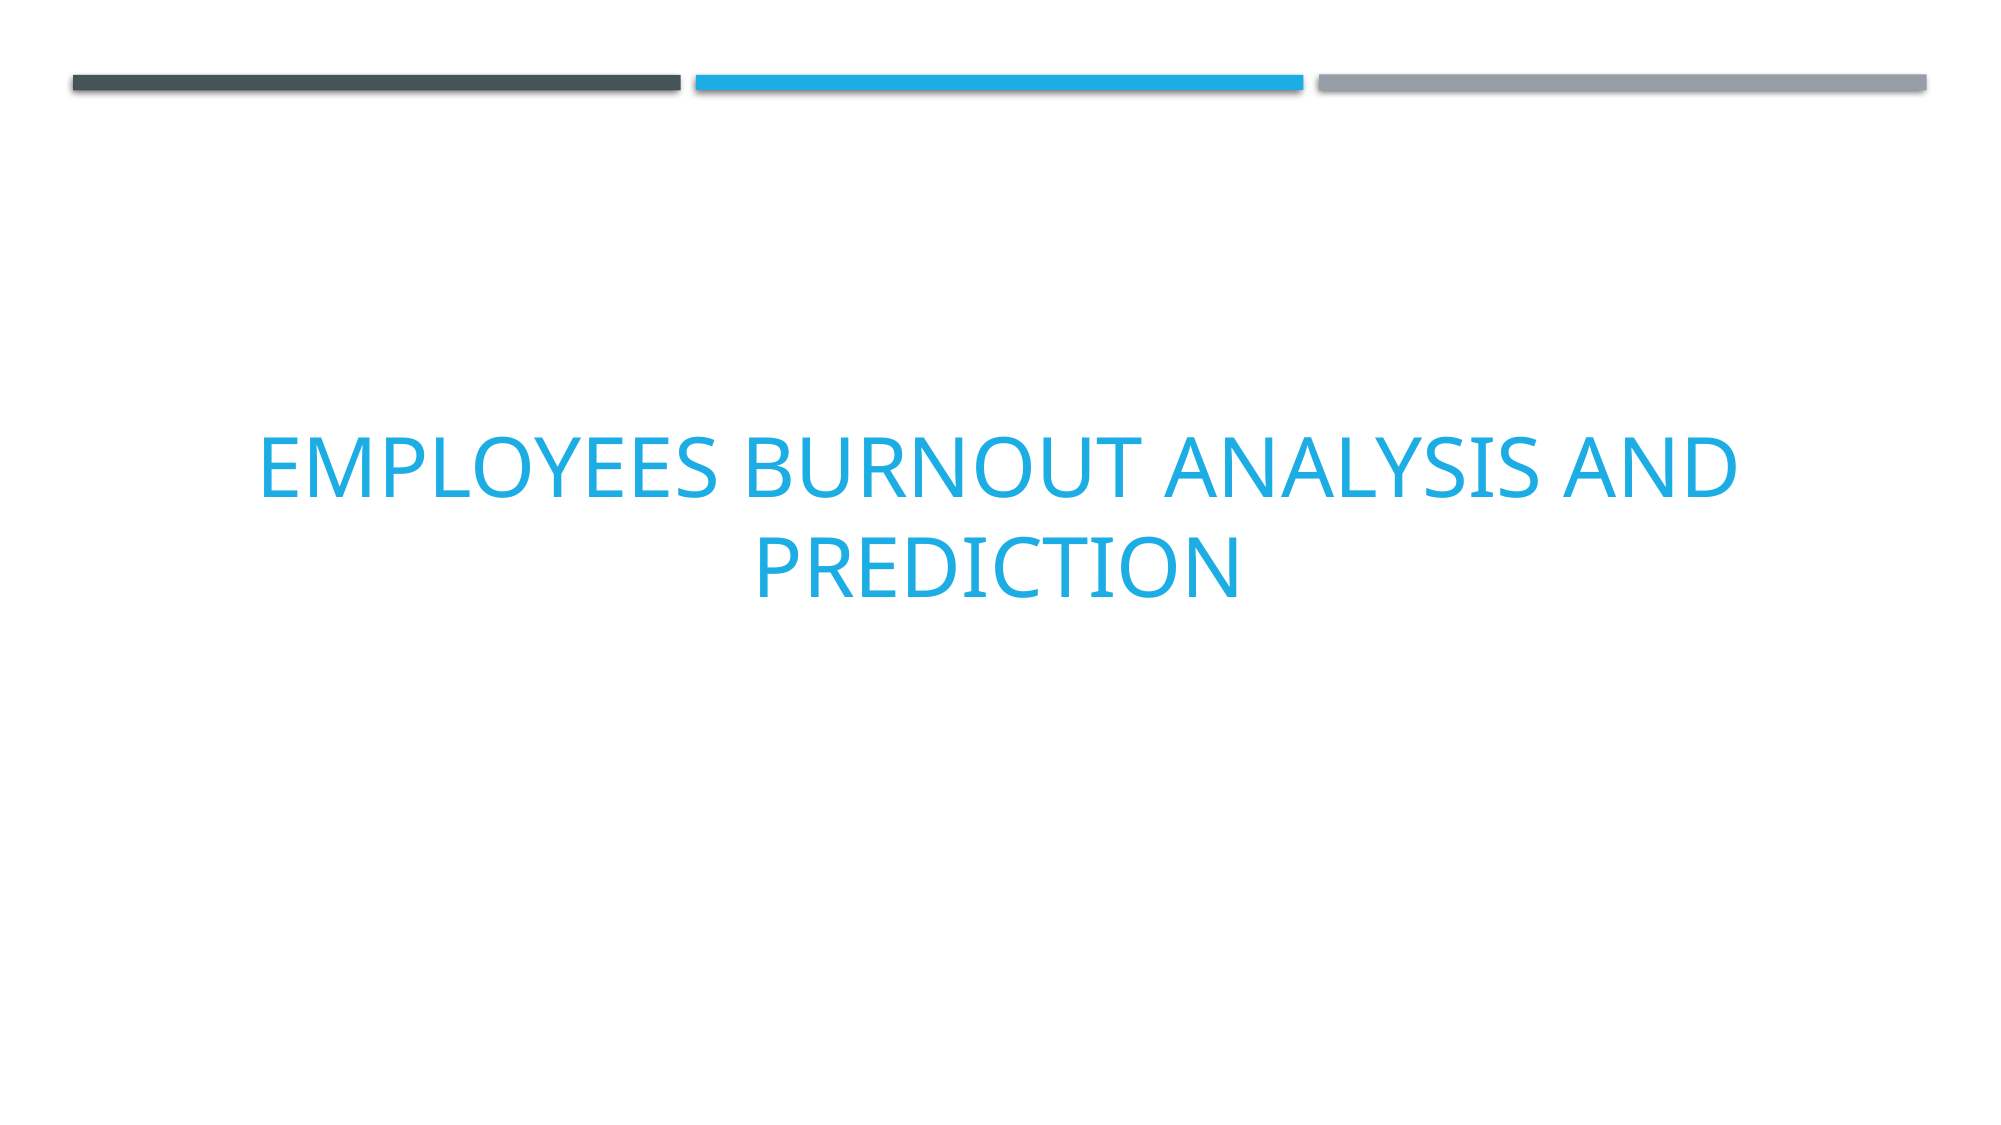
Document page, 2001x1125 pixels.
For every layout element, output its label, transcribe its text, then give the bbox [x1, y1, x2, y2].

title EMPLOYEES BURNOUT ANALYSIS AND PREDICTION [93, 120, 1905, 622]
